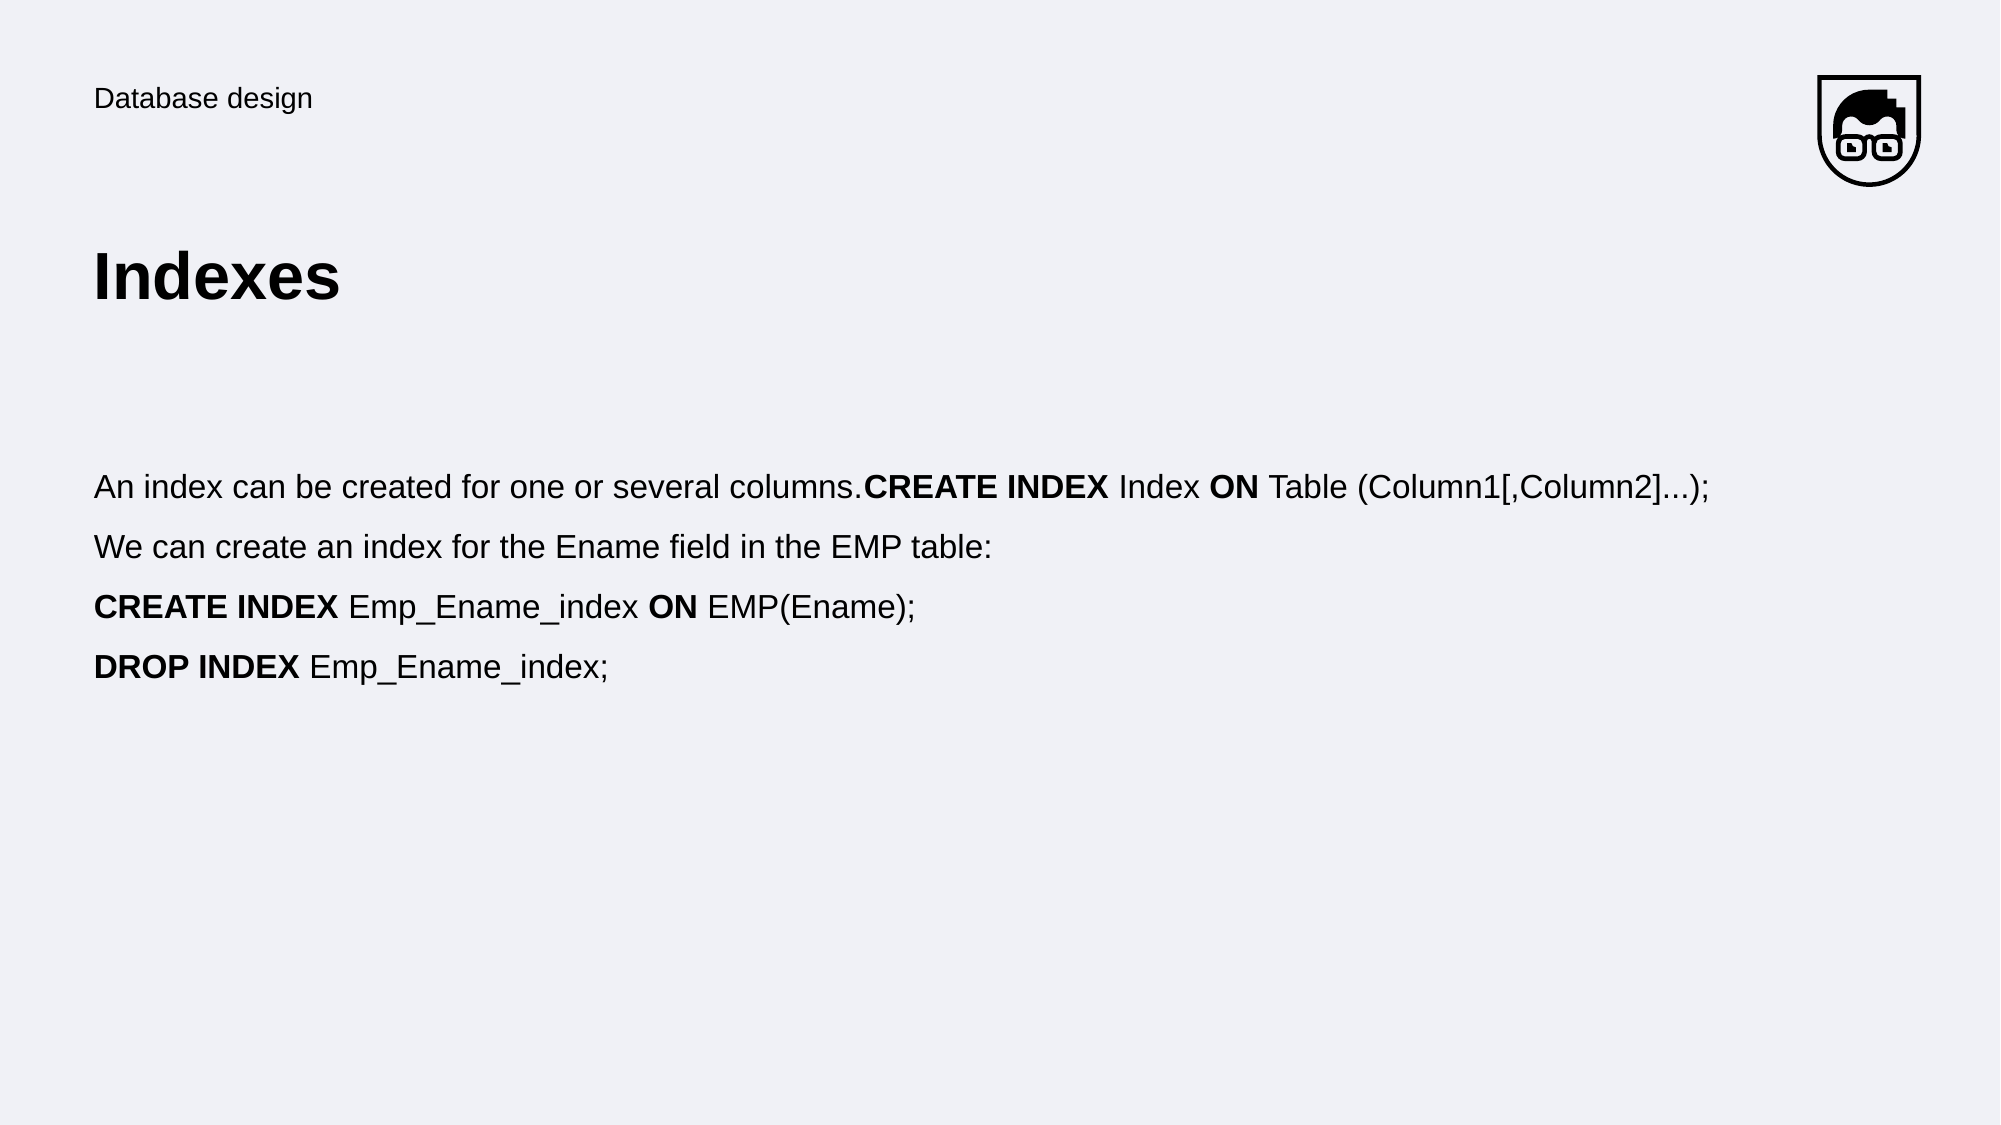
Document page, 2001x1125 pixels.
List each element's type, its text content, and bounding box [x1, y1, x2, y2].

list Database design [78, 75, 1000, 150]
list An index can be created for one or several columns.CREATE INDEX Index ON Table (Column1[,Column2]...); We can create an index for the Ename field in the EMP table: CREATE INDEX Emp_Ename_index ON EMP(Ename); DROP INDEX Emp_Ename_index; [78, 438, 1861, 1085]
title Indexes [78, 224, 1851, 438]
